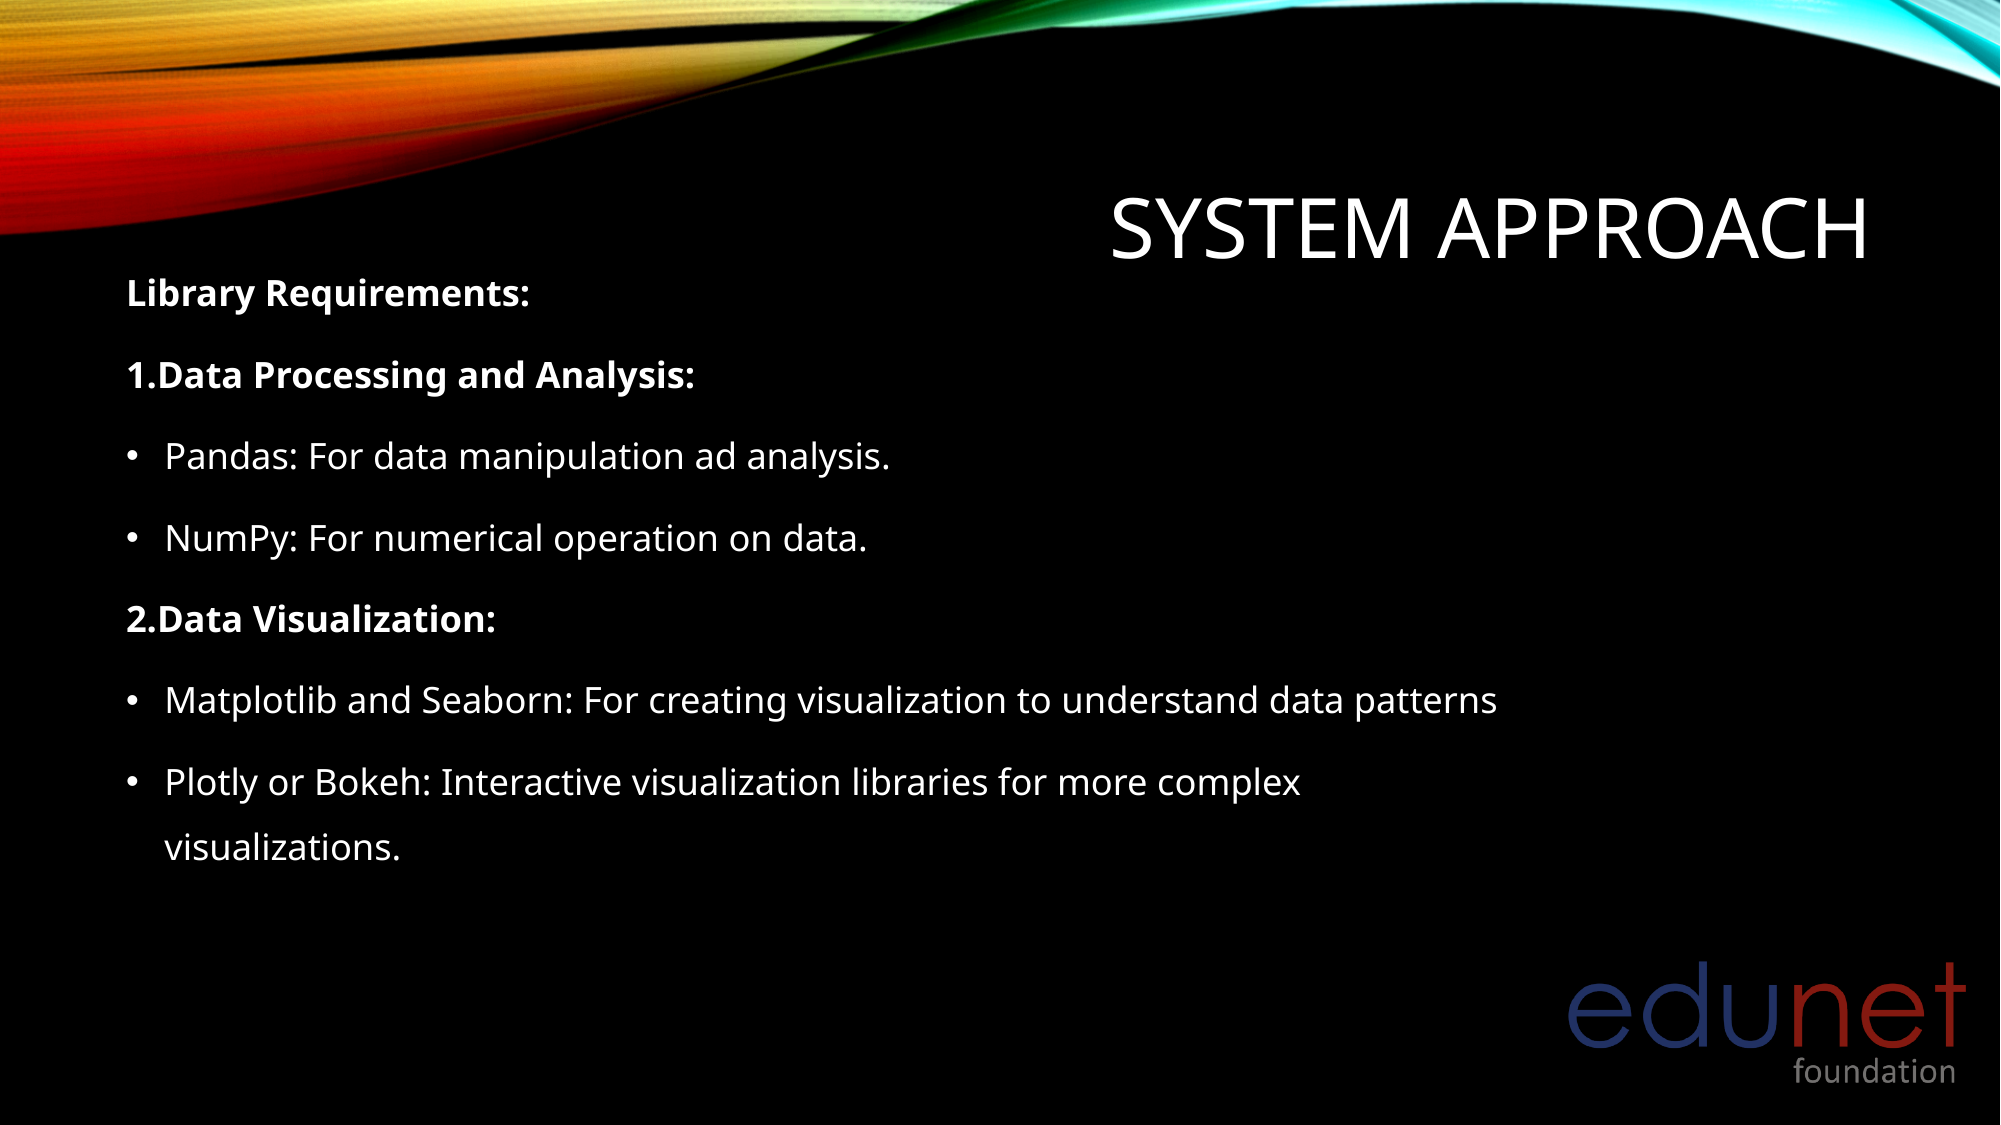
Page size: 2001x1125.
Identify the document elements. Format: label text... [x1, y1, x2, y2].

list Library Requirements: 1.Data Processing and Analysis: Pandas: For data manipulation ad analysis. NumPy: For numerical operation on data. 2.Data Visualization: Matplotlib and Seaborn: For creating visualization to understand data patterns Plotly or Bokeh: Interactive visualization libraries for more complex visualizations. [111, 267, 1522, 905]
picture [0, 0, 2000, 237]
picture [1559, 956, 1971, 1091]
title SYSTEM APPROACH [474, 125, 1888, 338]
